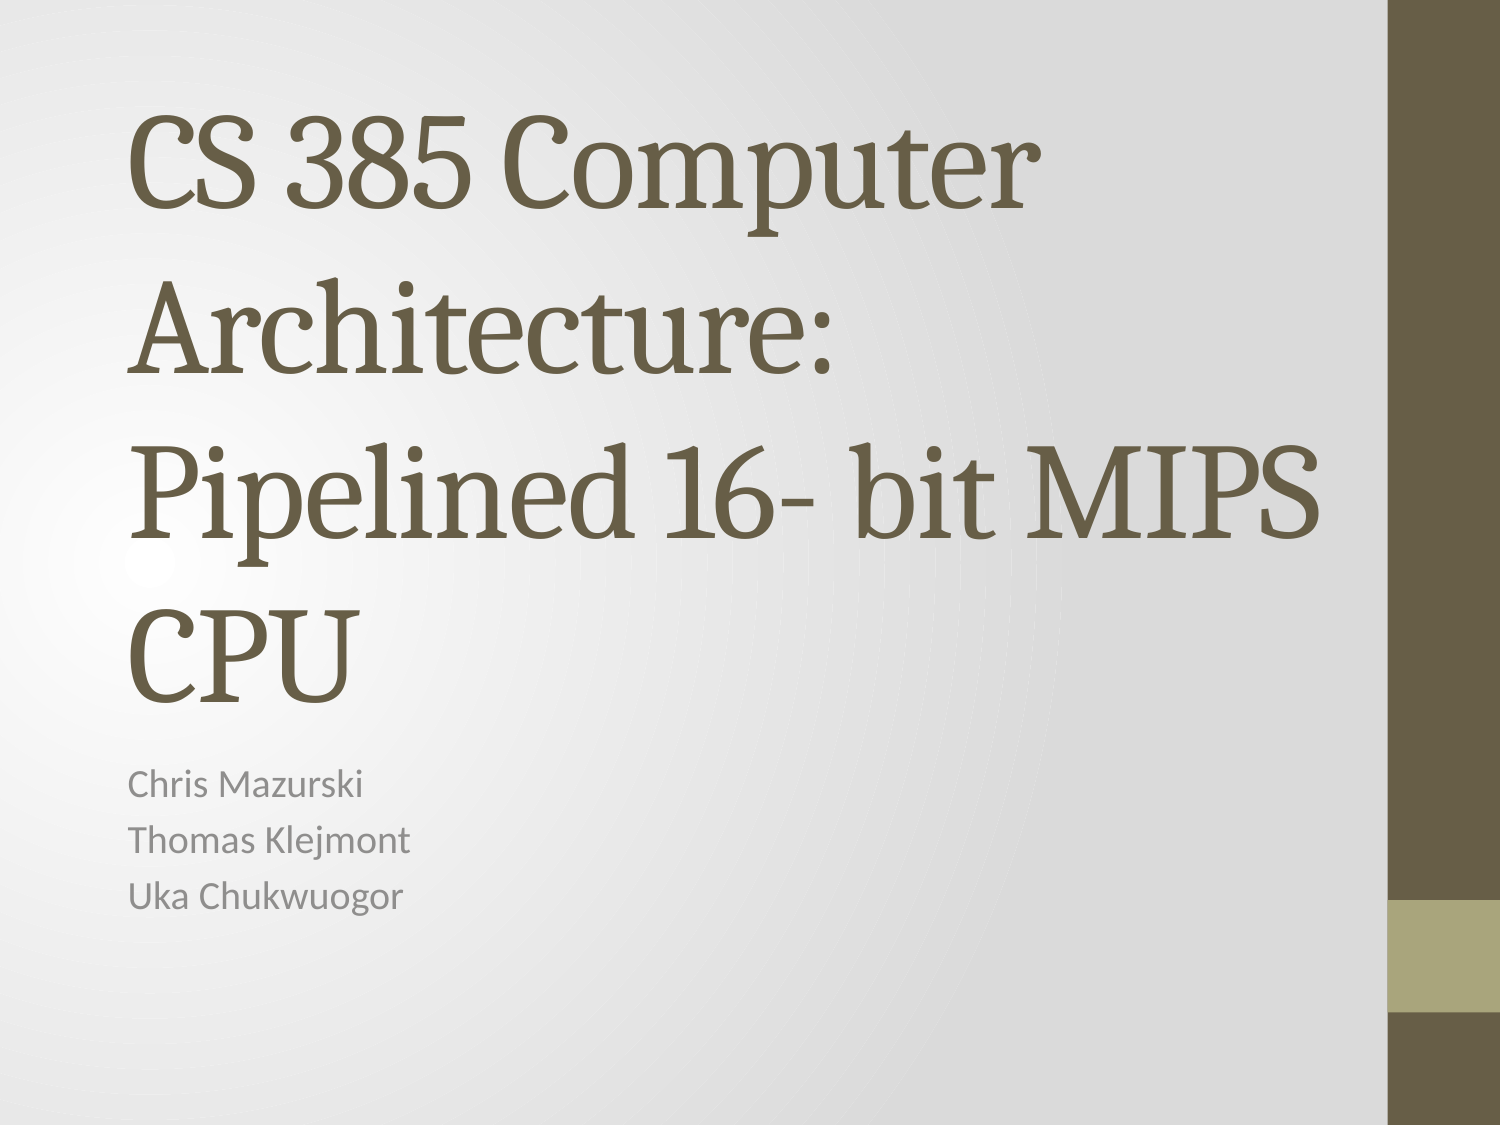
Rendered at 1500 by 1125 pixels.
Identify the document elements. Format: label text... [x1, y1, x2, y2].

title CS 385 Computer Architecture: Pipelined 16- bit MIPS CPU [112, 312, 1350, 738]
subtitle Chris Mazurski Thomas Klejmont Uka Chukwuogor [112, 750, 1173, 925]
